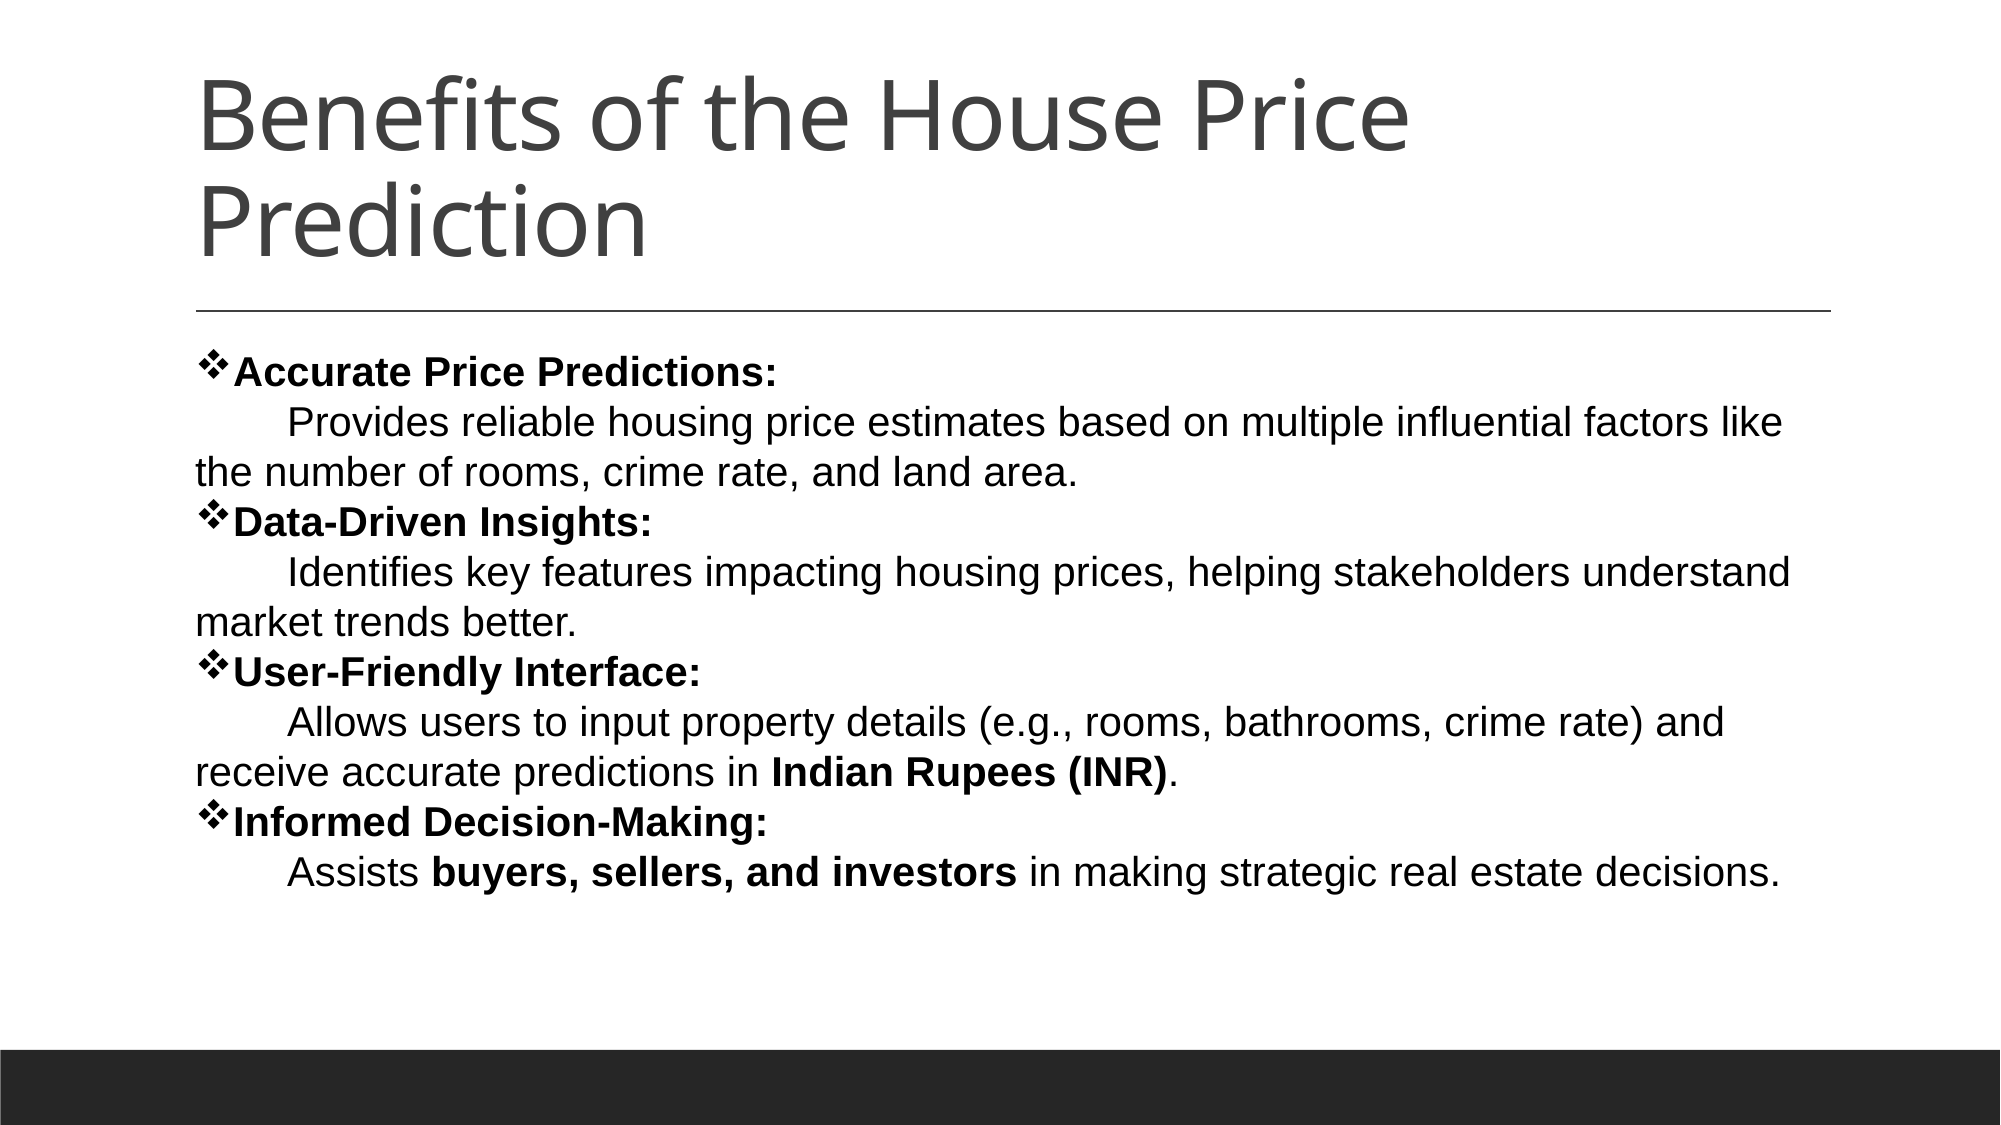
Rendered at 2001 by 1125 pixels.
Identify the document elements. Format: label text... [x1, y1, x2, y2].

list Accurate Price Predictions: Provides reliable housing price estimates based on multiple influential factors like the number of rooms, crime rate, and land area. Data-Driven Insights: Identifies key features impacting housing prices, helping stakeholders understand market trends better. User-Friendly Interface: Allows users to input property details (e.g., rooms, bathrooms, crime rate) and receive accurate predictions in Indian Rupees (INR). Informed Decision-Making: Assists buyers, sellers, and investors in making strategic real estate decisions. [180, 315, 1860, 969]
title Benefits of the House Price Prediction [180, 47, 1830, 285]
